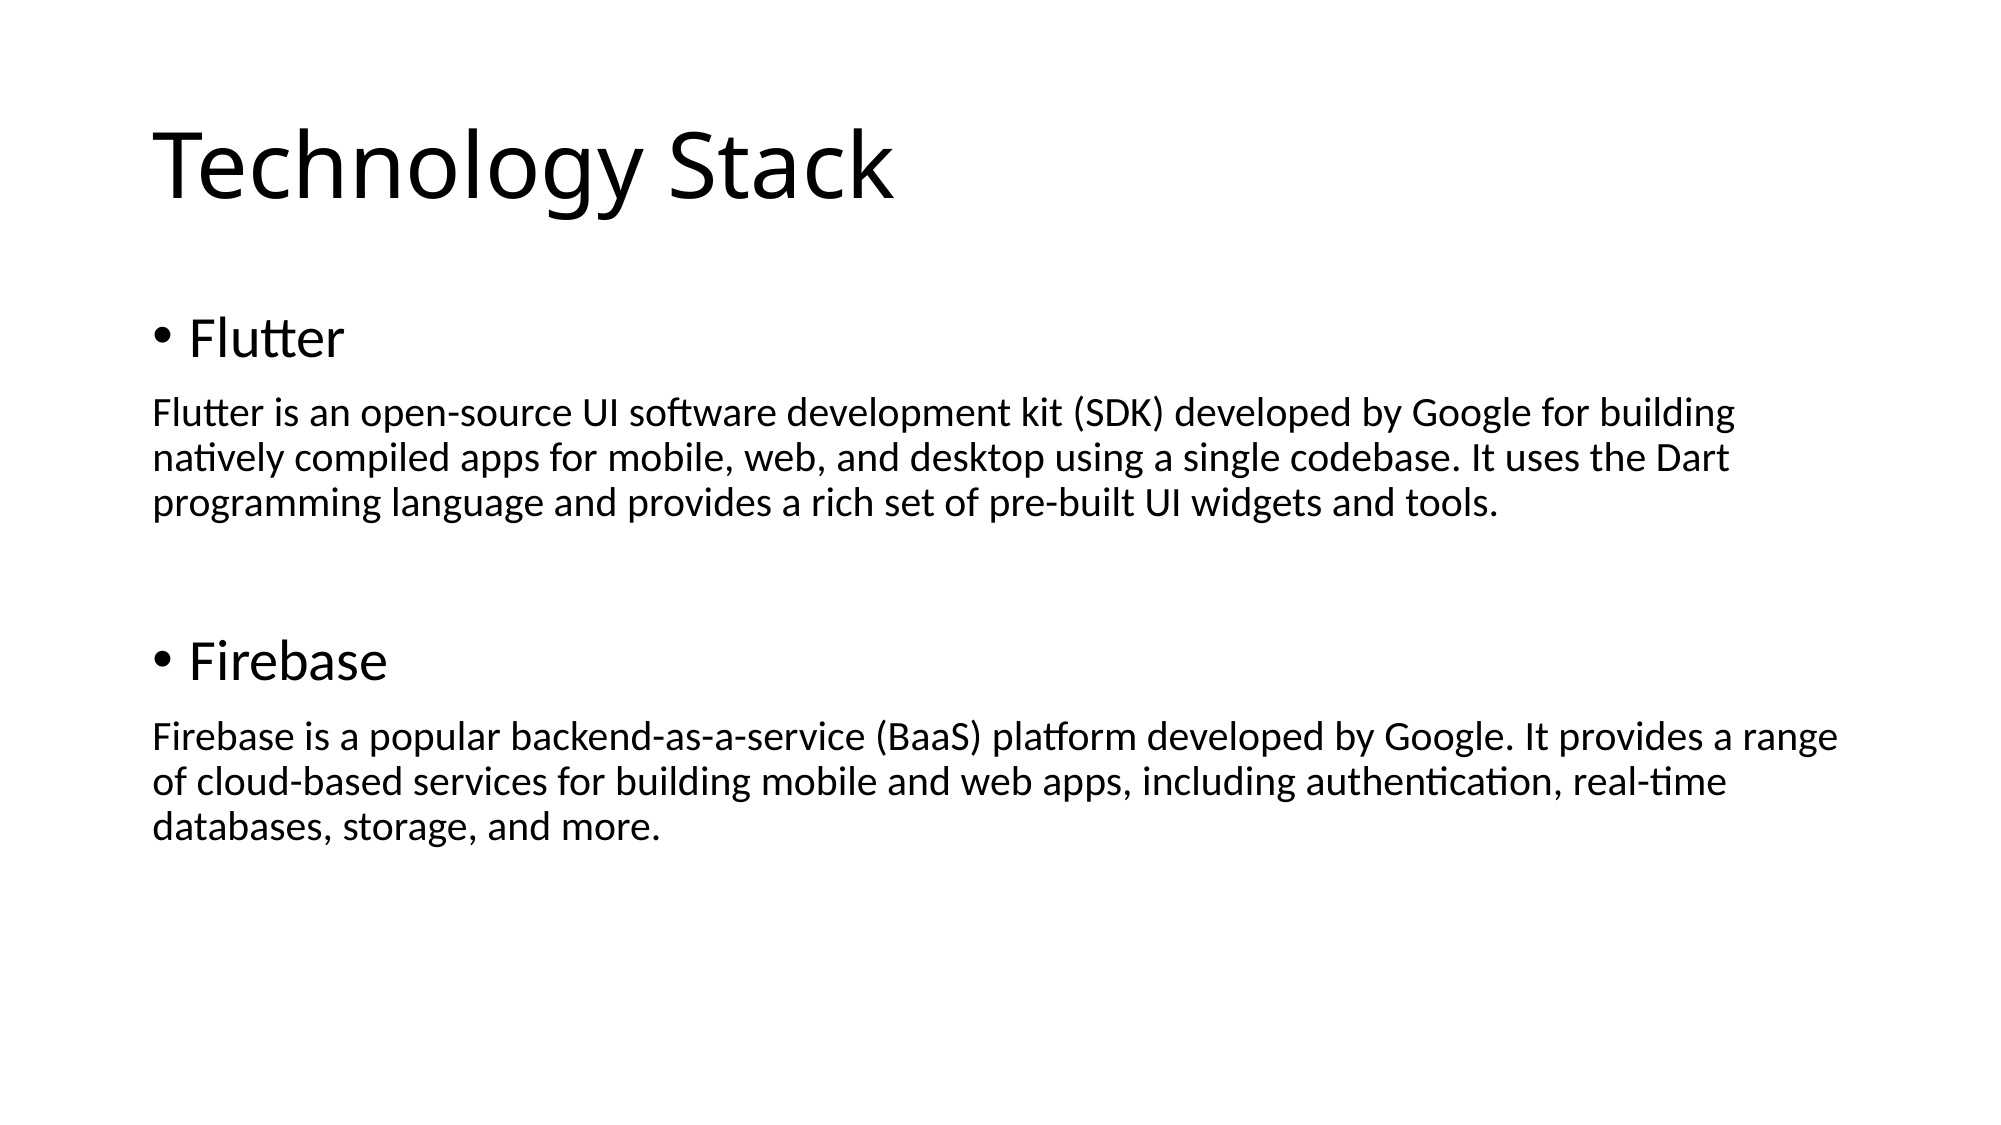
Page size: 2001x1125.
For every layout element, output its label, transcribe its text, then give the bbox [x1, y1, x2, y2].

title Technology Stack [137, 59, 1863, 278]
list Flutter Flutter is an open-source UI software development kit (SDK) developed by Google for building natively compiled apps for mobile, web, and desktop using a single codebase. It uses the Dart programming language and provides a rich set of pre-built UI widgets and tools. Firebase Firebase is a popular backend-as-a-service (BaaS) platform developed by Google. It provides a range of cloud-based services for building mobile and web apps, including authentication, real-time databases, storage, and more. [137, 299, 1863, 1014]
